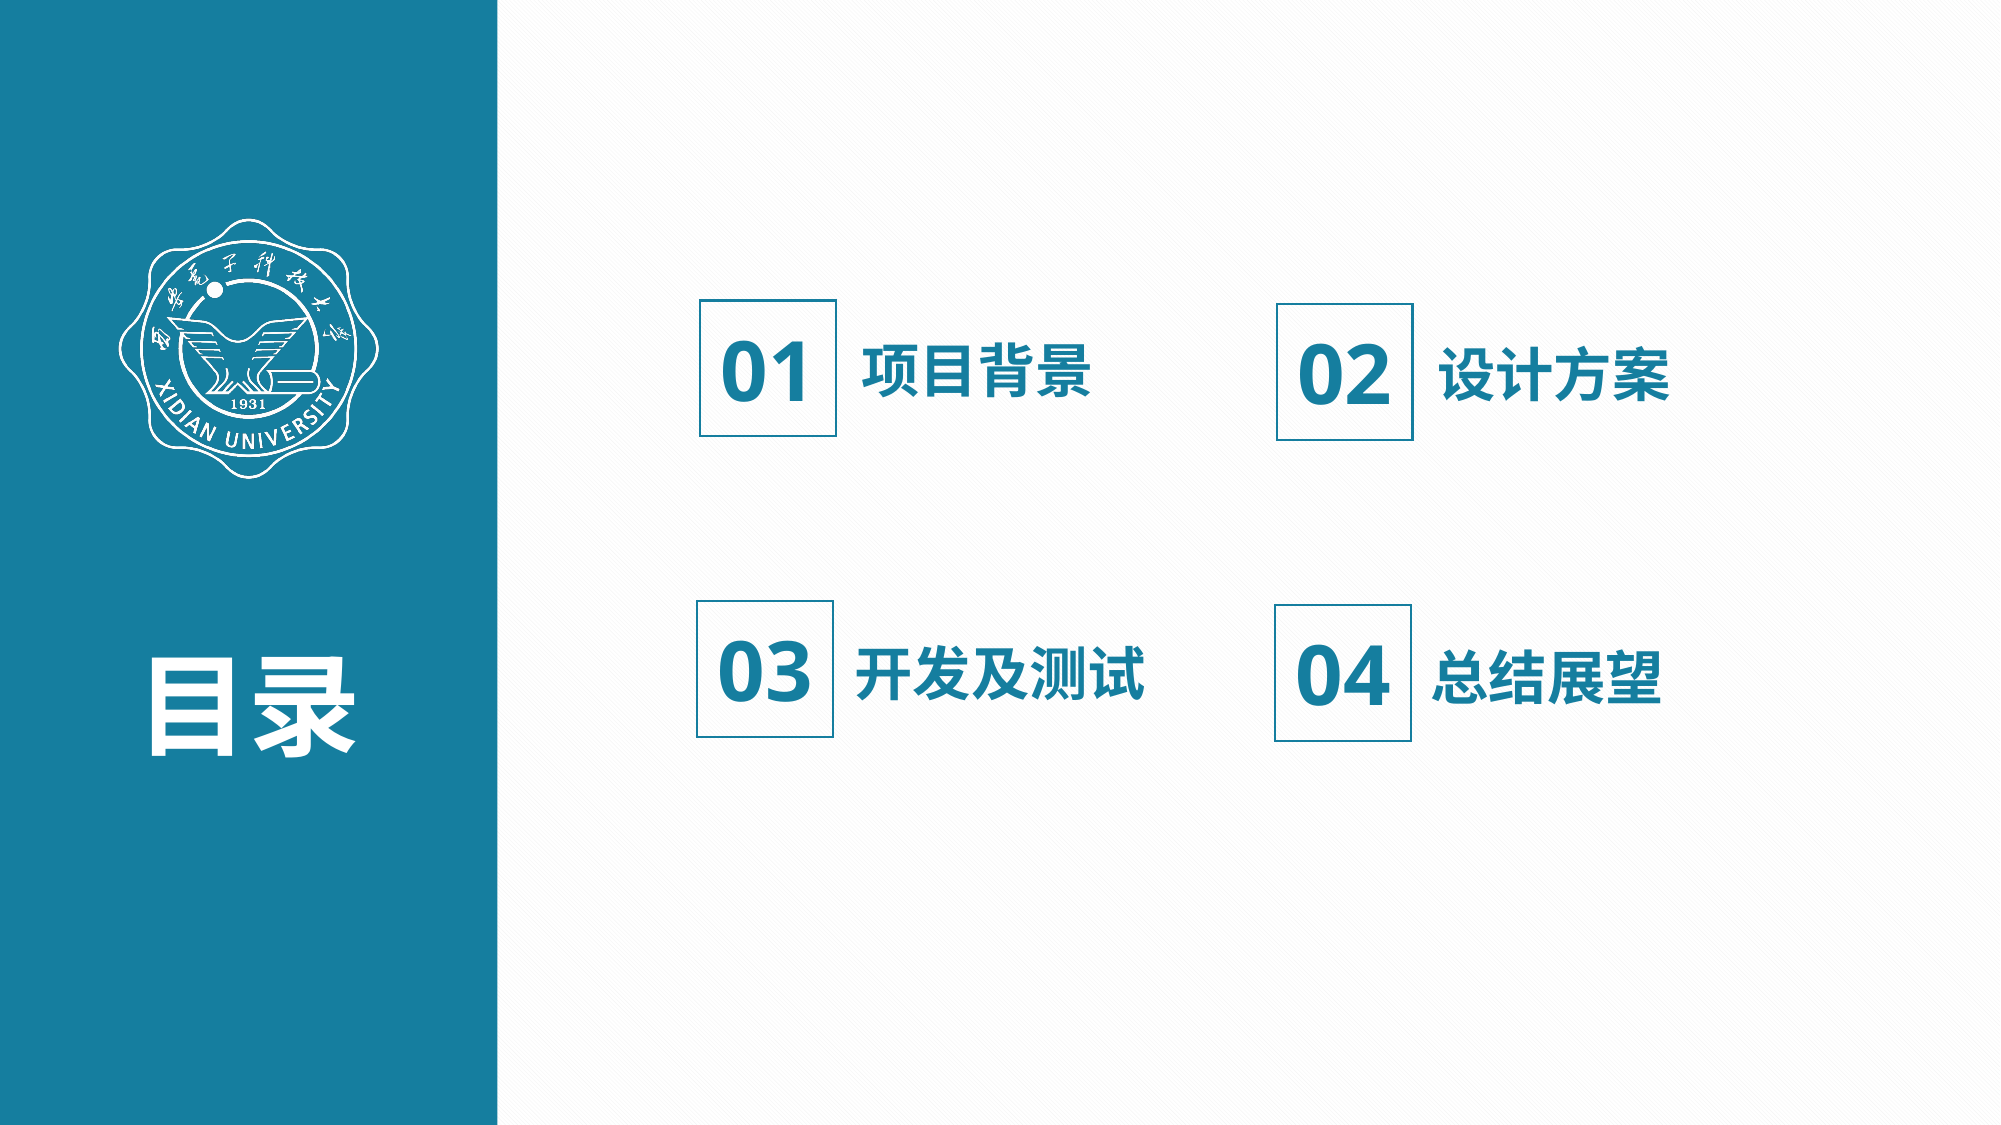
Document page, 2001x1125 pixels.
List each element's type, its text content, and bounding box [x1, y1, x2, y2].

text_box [1276, 304, 1816, 448]
text_box [0, 0, 499, 1125]
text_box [1275, 605, 1816, 745]
picture [115, 215, 382, 482]
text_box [700, 300, 1245, 437]
text_box 目录 [121, 627, 377, 778]
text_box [697, 600, 1239, 742]
